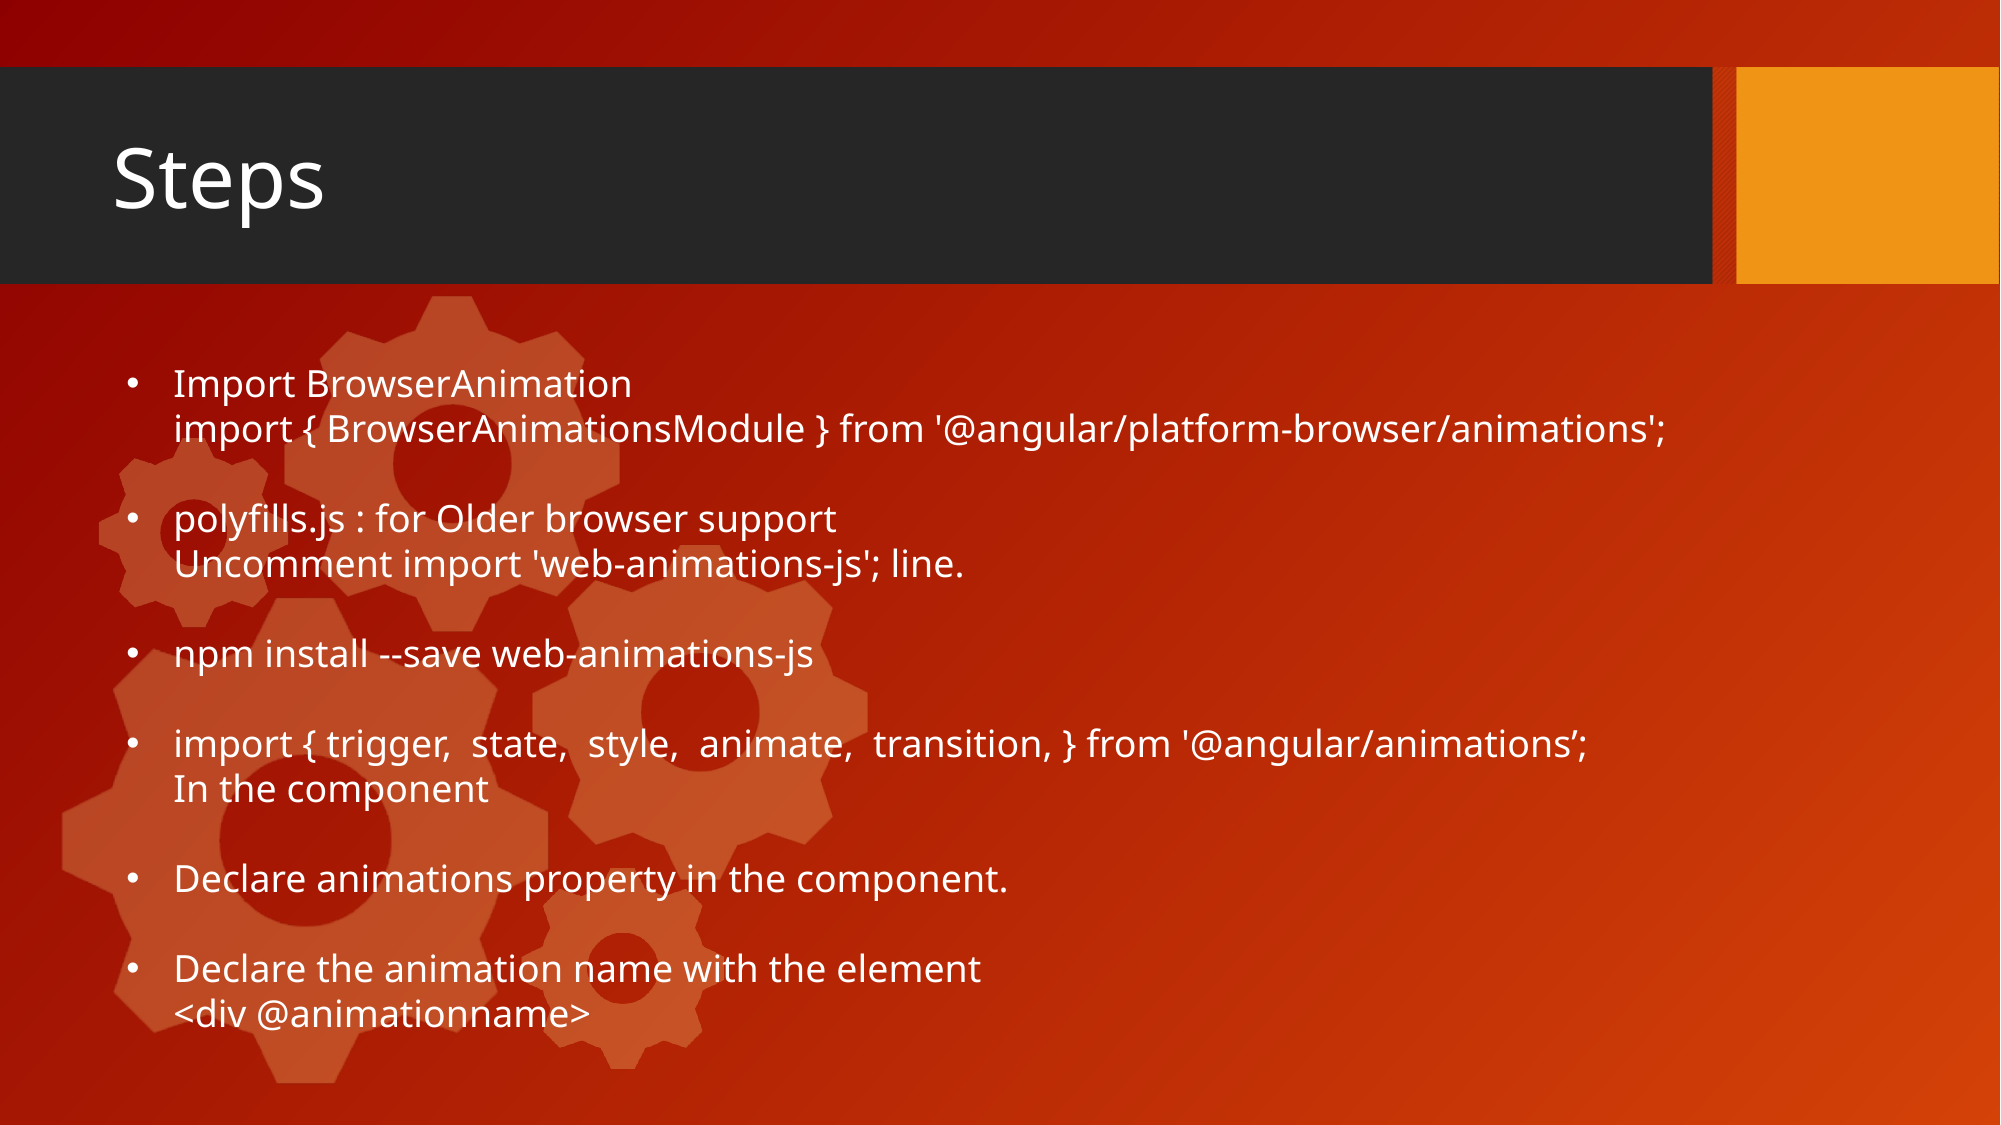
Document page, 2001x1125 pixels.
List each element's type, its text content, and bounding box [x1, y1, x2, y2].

picture [216, 301, 689, 352]
picture [0, 67, 2000, 284]
picture [20, 399, 765, 1110]
title Installation [111, 284, 1689, 301]
text_box Import BrowserAnimation import { BrowserAnimationsModule } from '@angular/platform-browser/animations'; polyfills.js : for Older browser support Uncomment import 'web-animations-js'; line. npm install --save web-animations-js import { trigger, state, style, animate, transition, } from '@angular/animations’; In the component Declare animations property in the component. Declare the animation name with the element <div @animationname> [111, 352, 1832, 1087]
